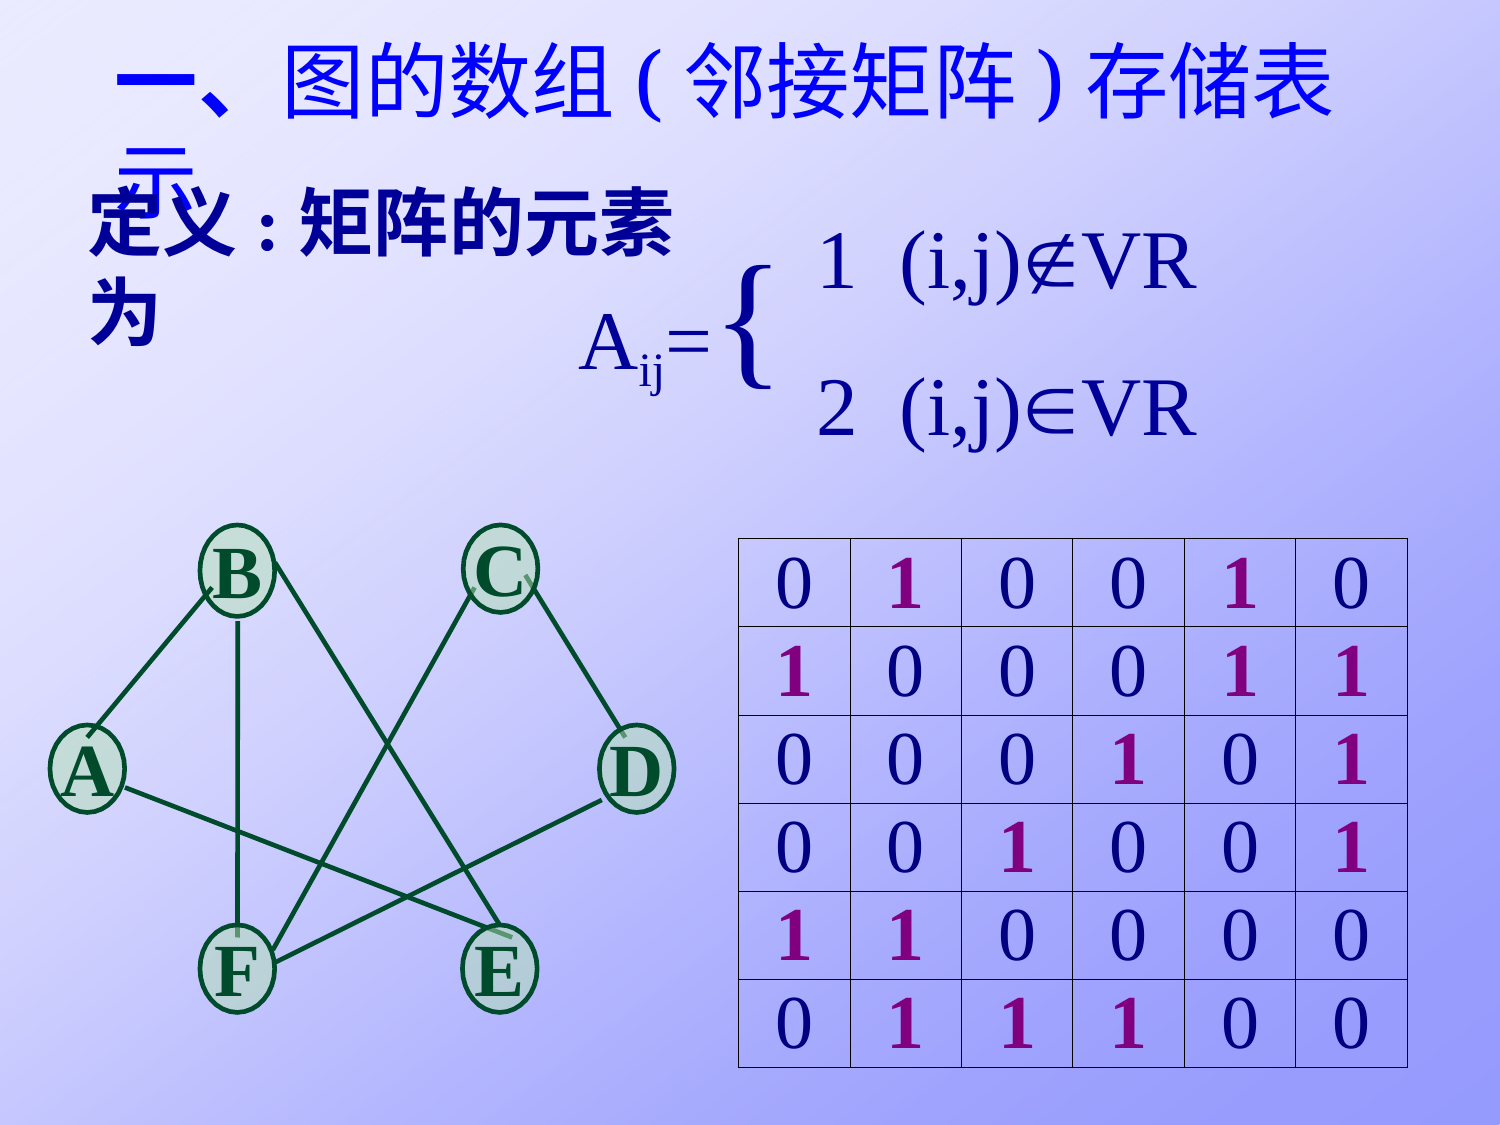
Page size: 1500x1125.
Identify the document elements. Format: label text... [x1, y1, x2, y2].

table_header 0 [1296, 539, 1407, 626]
text_box 定义:矩阵的元素为 [85, 173, 717, 356]
table_header 0 [739, 539, 850, 626]
text_box A [58, 719, 117, 812]
text_box C [471, 519, 530, 612]
text_box B [210, 521, 265, 614]
table_cell 1 [851, 980, 961, 1067]
text_box [199, 936, 212, 1001]
picture [0, 0, 1500, 1125]
table_cell 0 [851, 627, 961, 715]
text_box [49, 741, 58, 796]
table_cell 0 [1185, 892, 1295, 979]
text_box [199, 539, 210, 594]
table_cell 0 [1185, 804, 1295, 891]
table_cell 0 [962, 627, 1072, 715]
table_cell 1 [739, 627, 850, 715]
table_cell 0 [739, 716, 850, 803]
table_cell 0 [851, 716, 961, 803]
table_cell 1 [1073, 716, 1184, 803]
table_cell 0 [1073, 627, 1184, 715]
table_cell 0 [739, 804, 850, 891]
table_cell 0 [1185, 716, 1295, 803]
text_box [462, 938, 473, 1000]
table_cell 1 [851, 892, 961, 979]
text_box F [212, 919, 263, 1012]
text_box [528, 940, 538, 998]
table_cell 0 [739, 980, 850, 1067]
table_cell 1 [962, 804, 1072, 891]
text_box [263, 937, 275, 1001]
text_box [463, 542, 471, 596]
table_cell 0 [1073, 804, 1184, 891]
table_cell 1 [1073, 980, 1184, 1067]
table_header 0 [1073, 539, 1184, 626]
text_box [117, 742, 125, 795]
table_header 1 [1185, 539, 1295, 626]
table_cell 1 [1185, 627, 1295, 715]
table_cell 0 [962, 716, 1072, 803]
table_cell 1 [1296, 627, 1407, 715]
text_box [667, 743, 675, 795]
table_cell 1 [739, 892, 850, 979]
table_cell 1 [1296, 804, 1407, 891]
table_cell 0 [1296, 980, 1407, 1067]
table_cell 0 [962, 892, 1072, 979]
table_cell 1 [1296, 716, 1407, 803]
text_box [265, 540, 275, 602]
text_box (i,j)VR (i,j)VR [814, 230, 1199, 453]
table_cell 0 [1073, 892, 1184, 979]
text_box [530, 542, 538, 596]
table_cell 0 [851, 804, 961, 891]
title 一、图的数组(邻接矩阵)存储表示 [112, 27, 1368, 230]
table_cell 0 [1296, 892, 1407, 979]
text_box E [473, 919, 528, 1012]
table_cell 0 [1185, 980, 1295, 1067]
text_box [206, 592, 210, 602]
text_box [599, 742, 607, 795]
table_cell 1 [962, 980, 1072, 1067]
table_header 0 [962, 539, 1072, 626]
text_box Aij={ [572, 230, 795, 400]
text_box D [607, 719, 667, 812]
table_header 1 [851, 539, 961, 626]
